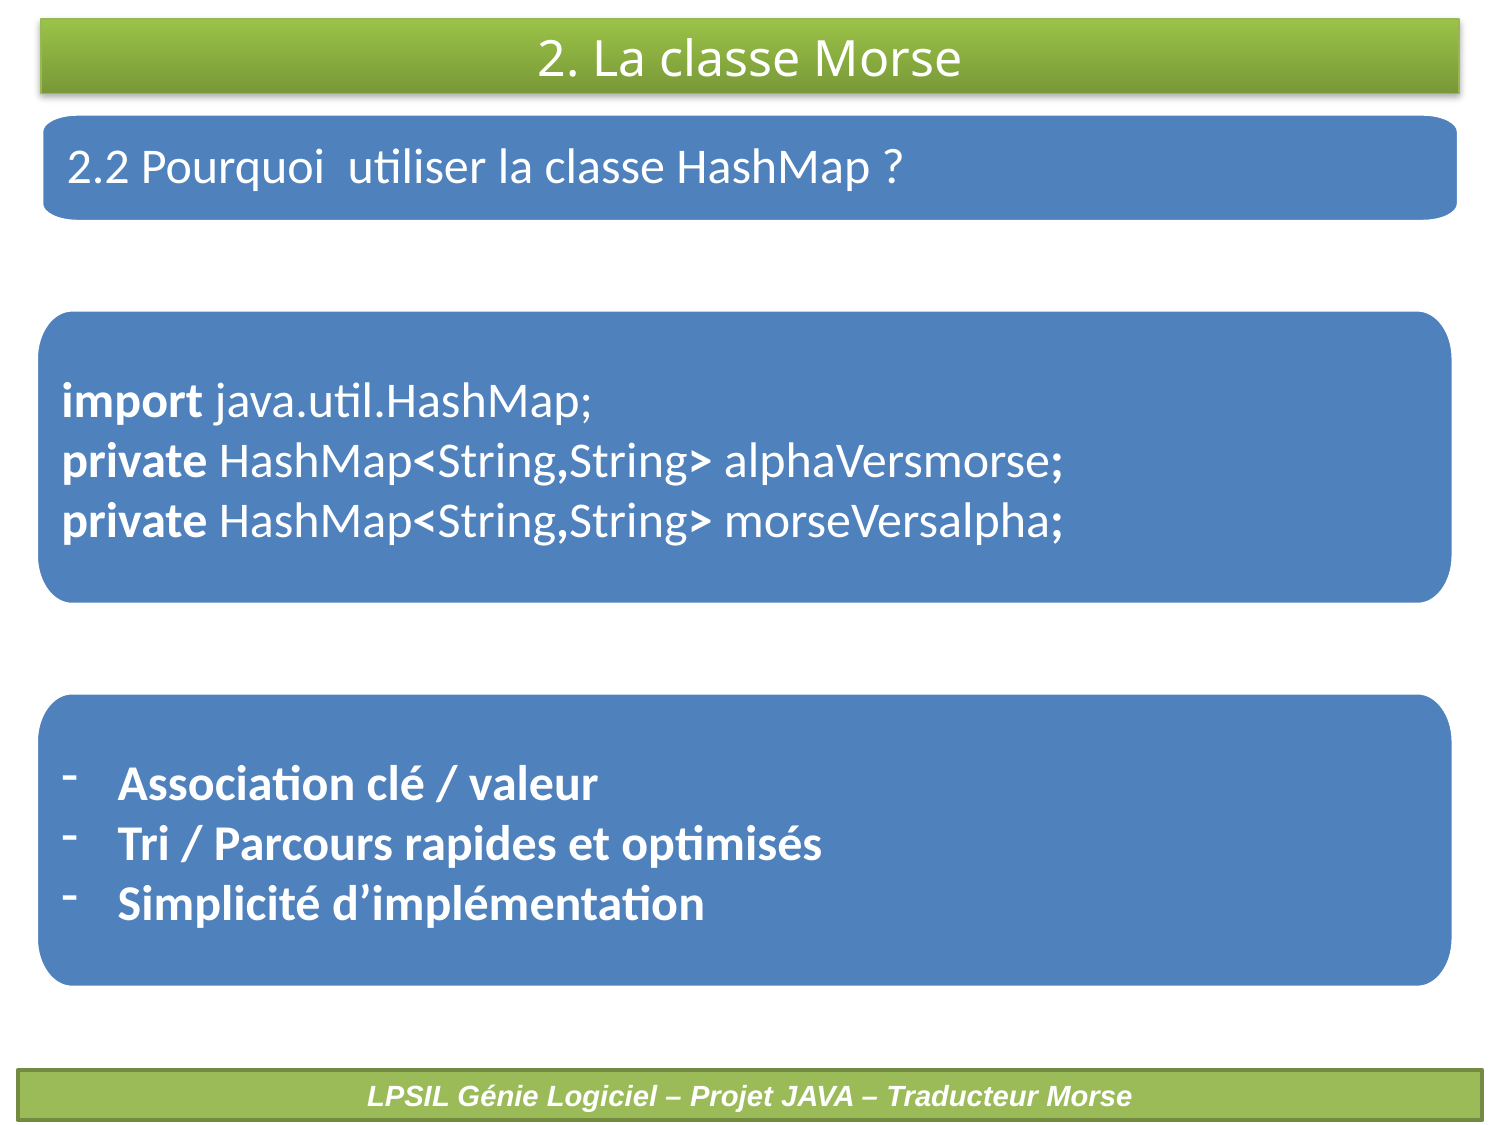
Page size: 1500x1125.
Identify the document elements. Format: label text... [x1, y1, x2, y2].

text_box 2. La classe Morse [40, 18, 1460, 94]
text_box 2.2 Pourquoi utiliser la classe HashMap ? [39, 111, 1461, 224]
text_box import java.util.HashMap; private HashMap<String,String> alphaVersmorse; private HashMap<String,String> morseVersalpha; [33, 307, 1456, 607]
text_box Association clé / valeur Tri / Parcours rapides et optimisés Simplicité d’implémentation [33, 690, 1456, 990]
